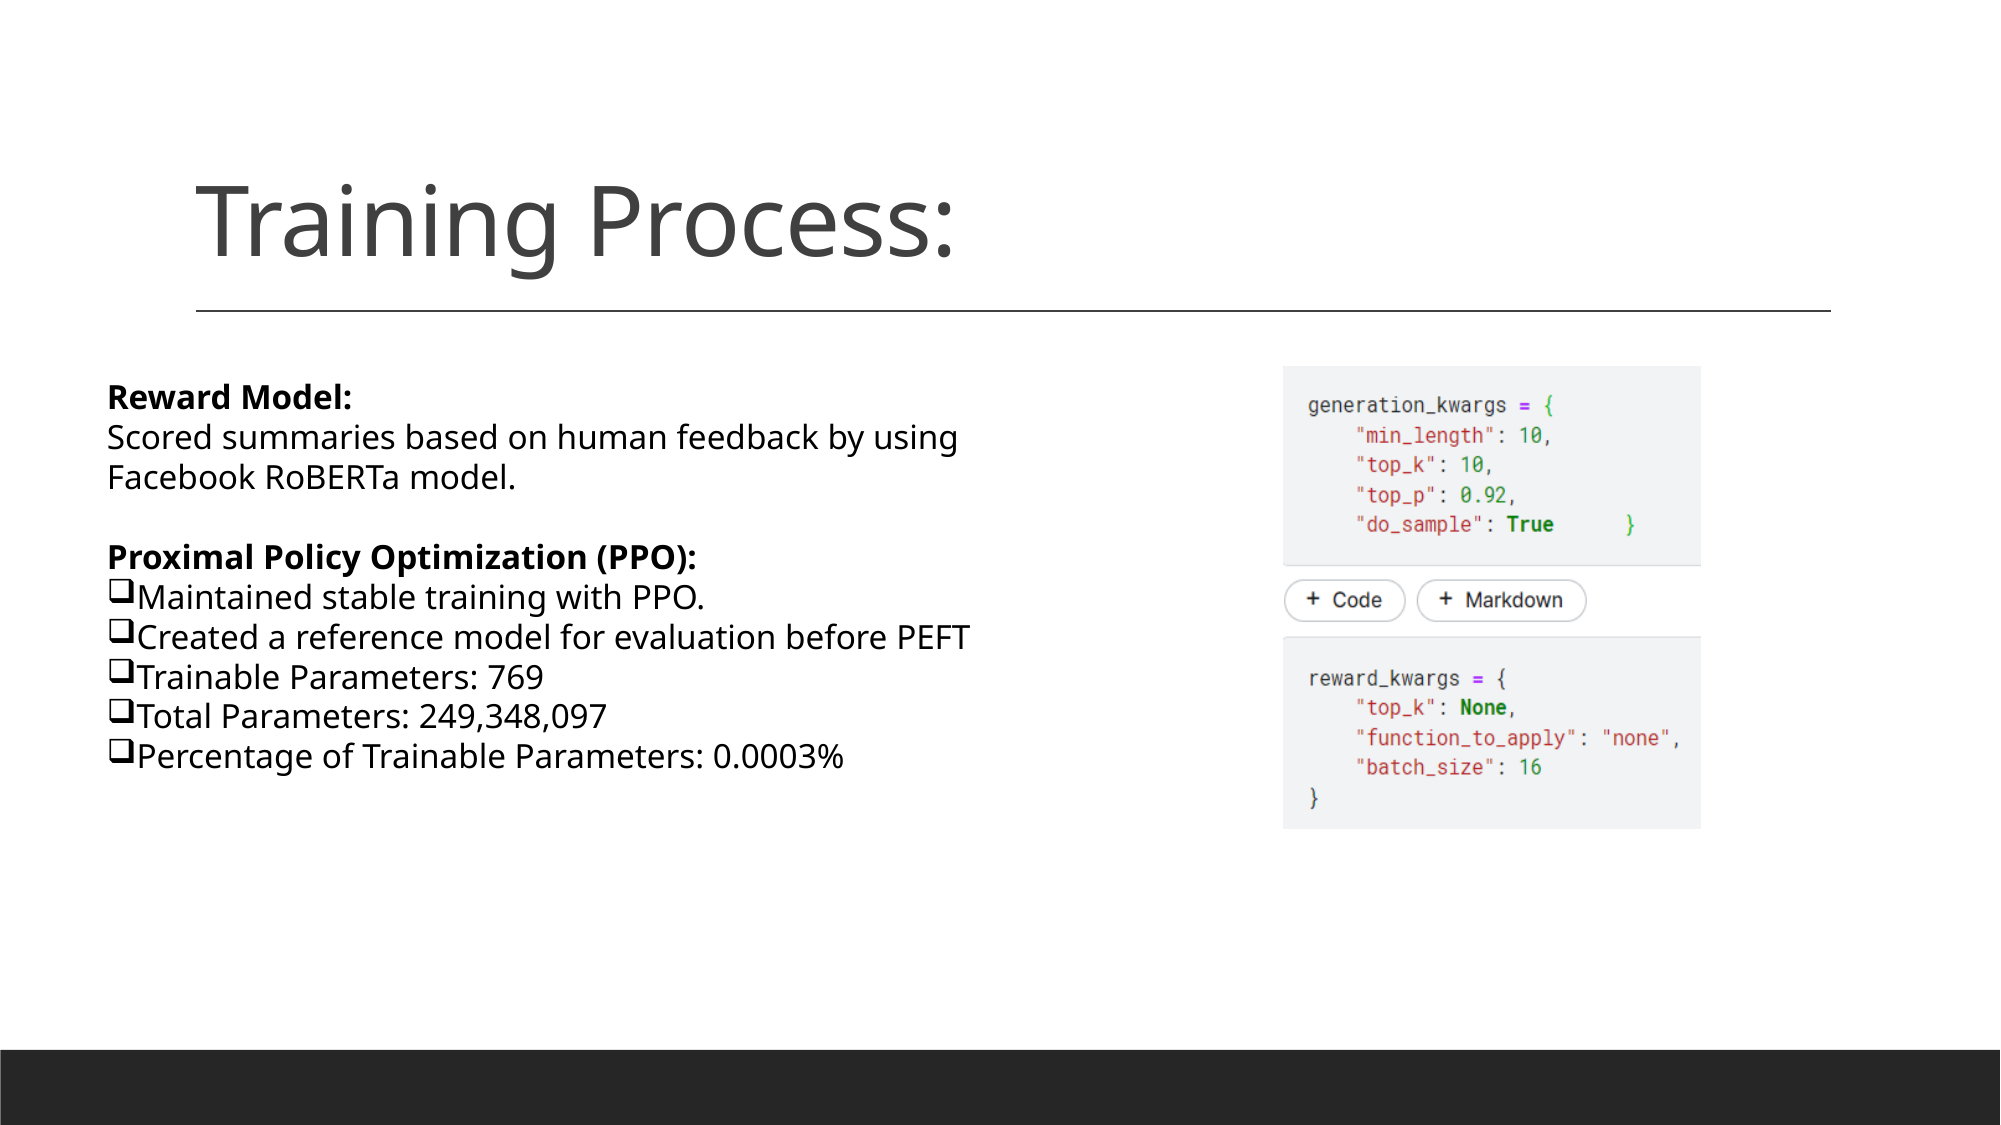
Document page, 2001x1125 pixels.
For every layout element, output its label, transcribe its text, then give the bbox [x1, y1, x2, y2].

picture [1282, 365, 1702, 830]
title Training Process: [180, 47, 1830, 285]
list Reward Model: Scored summaries based on human feedback by using Facebook RoBERTa model. Proximal Policy Optimization (PPO): Maintained stable training with PPO. Created a reference model for evaluation before PEFT Trainable Parameters: 769 Total Parameters: 249,348,097 Percentage of Trainable Parameters: 0.0003% [91, 269, 1340, 923]
